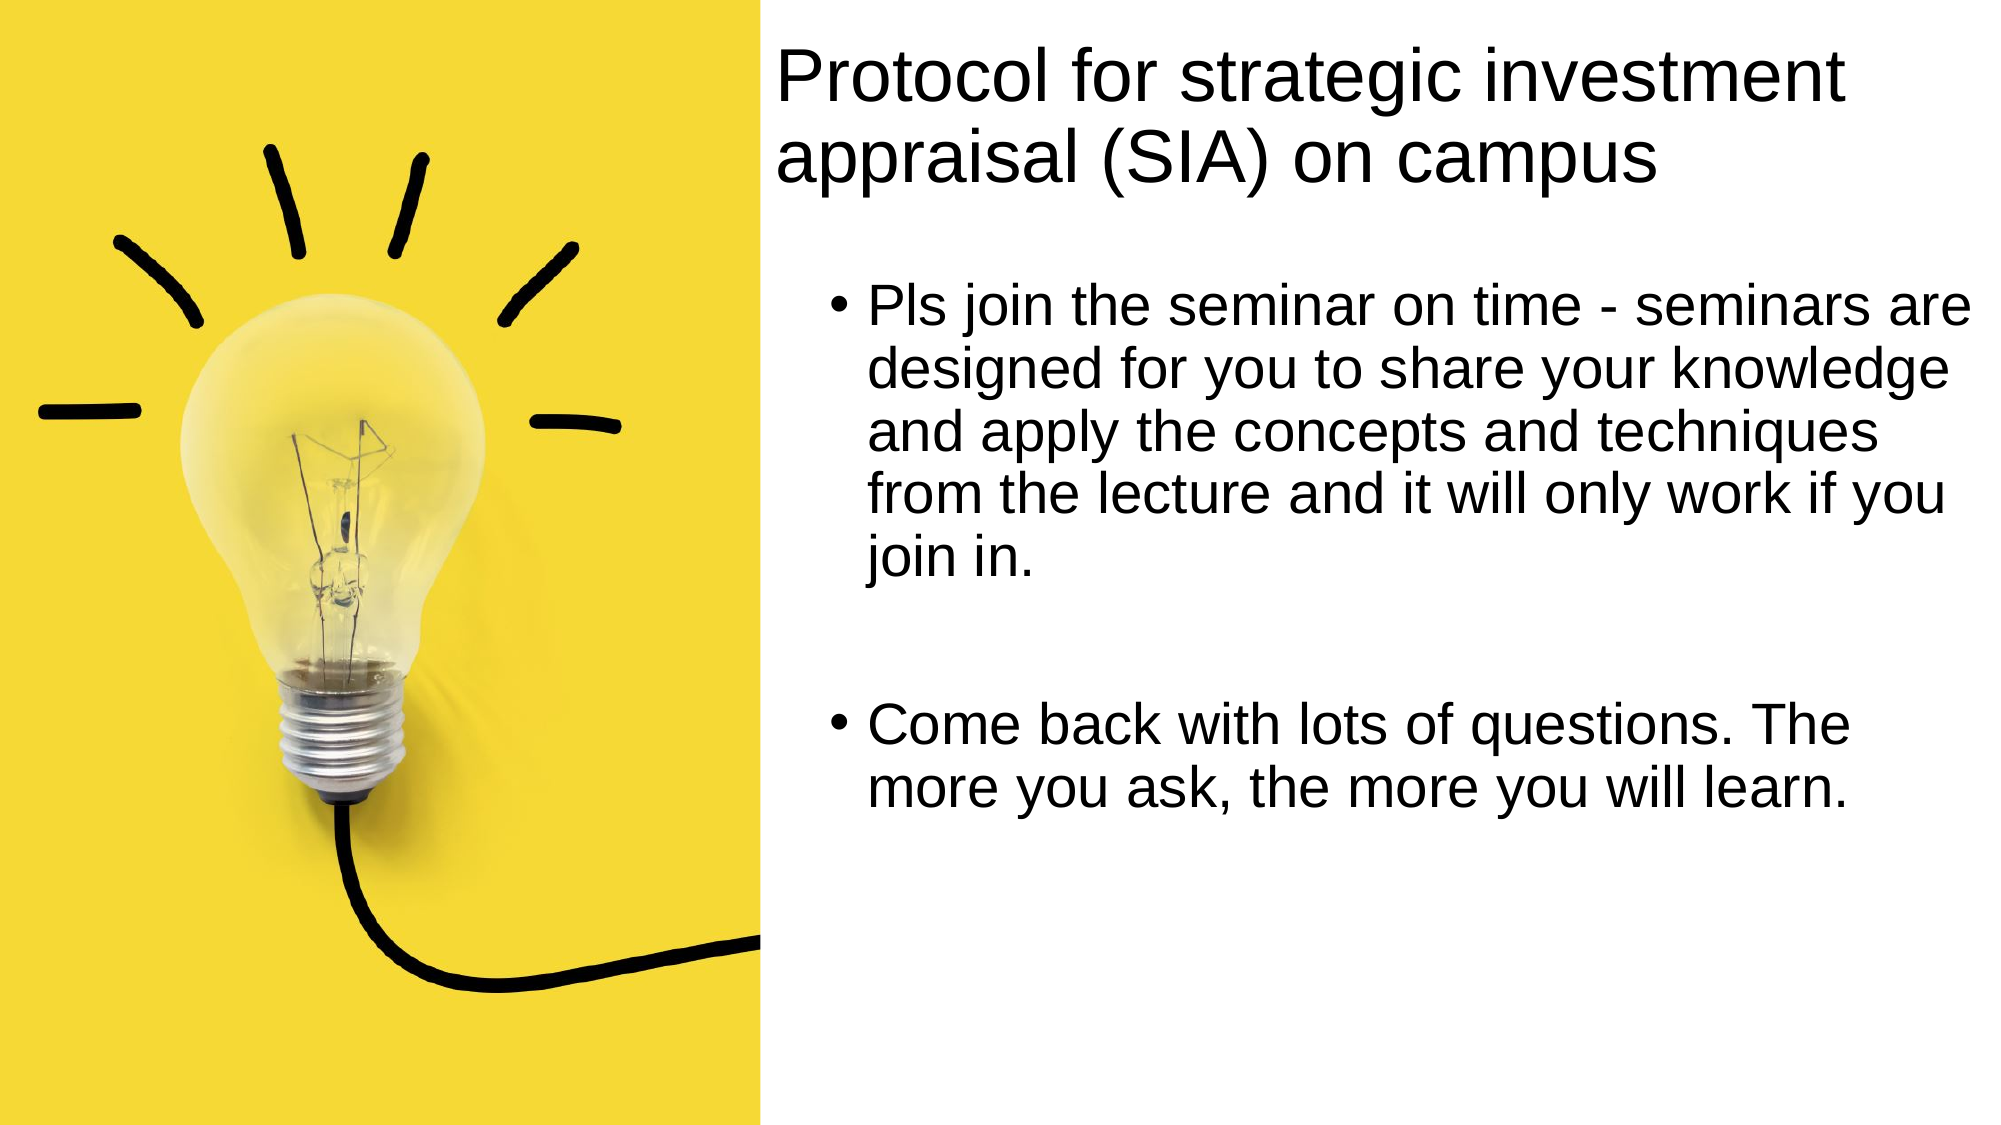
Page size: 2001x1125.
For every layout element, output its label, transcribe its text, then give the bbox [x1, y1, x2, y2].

list Pls join the seminar on time - seminars are designed for you to share your knowledge and apply the concepts and techniques from the lecture and it will only work if you join in. Come back with lots of questions. The more you ask, the more you will learn. [814, 267, 2000, 1125]
title Protocol for strategic investment appraisal (SIA) on campus [761, 0, 2000, 207]
picture [0, 0, 761, 1125]
